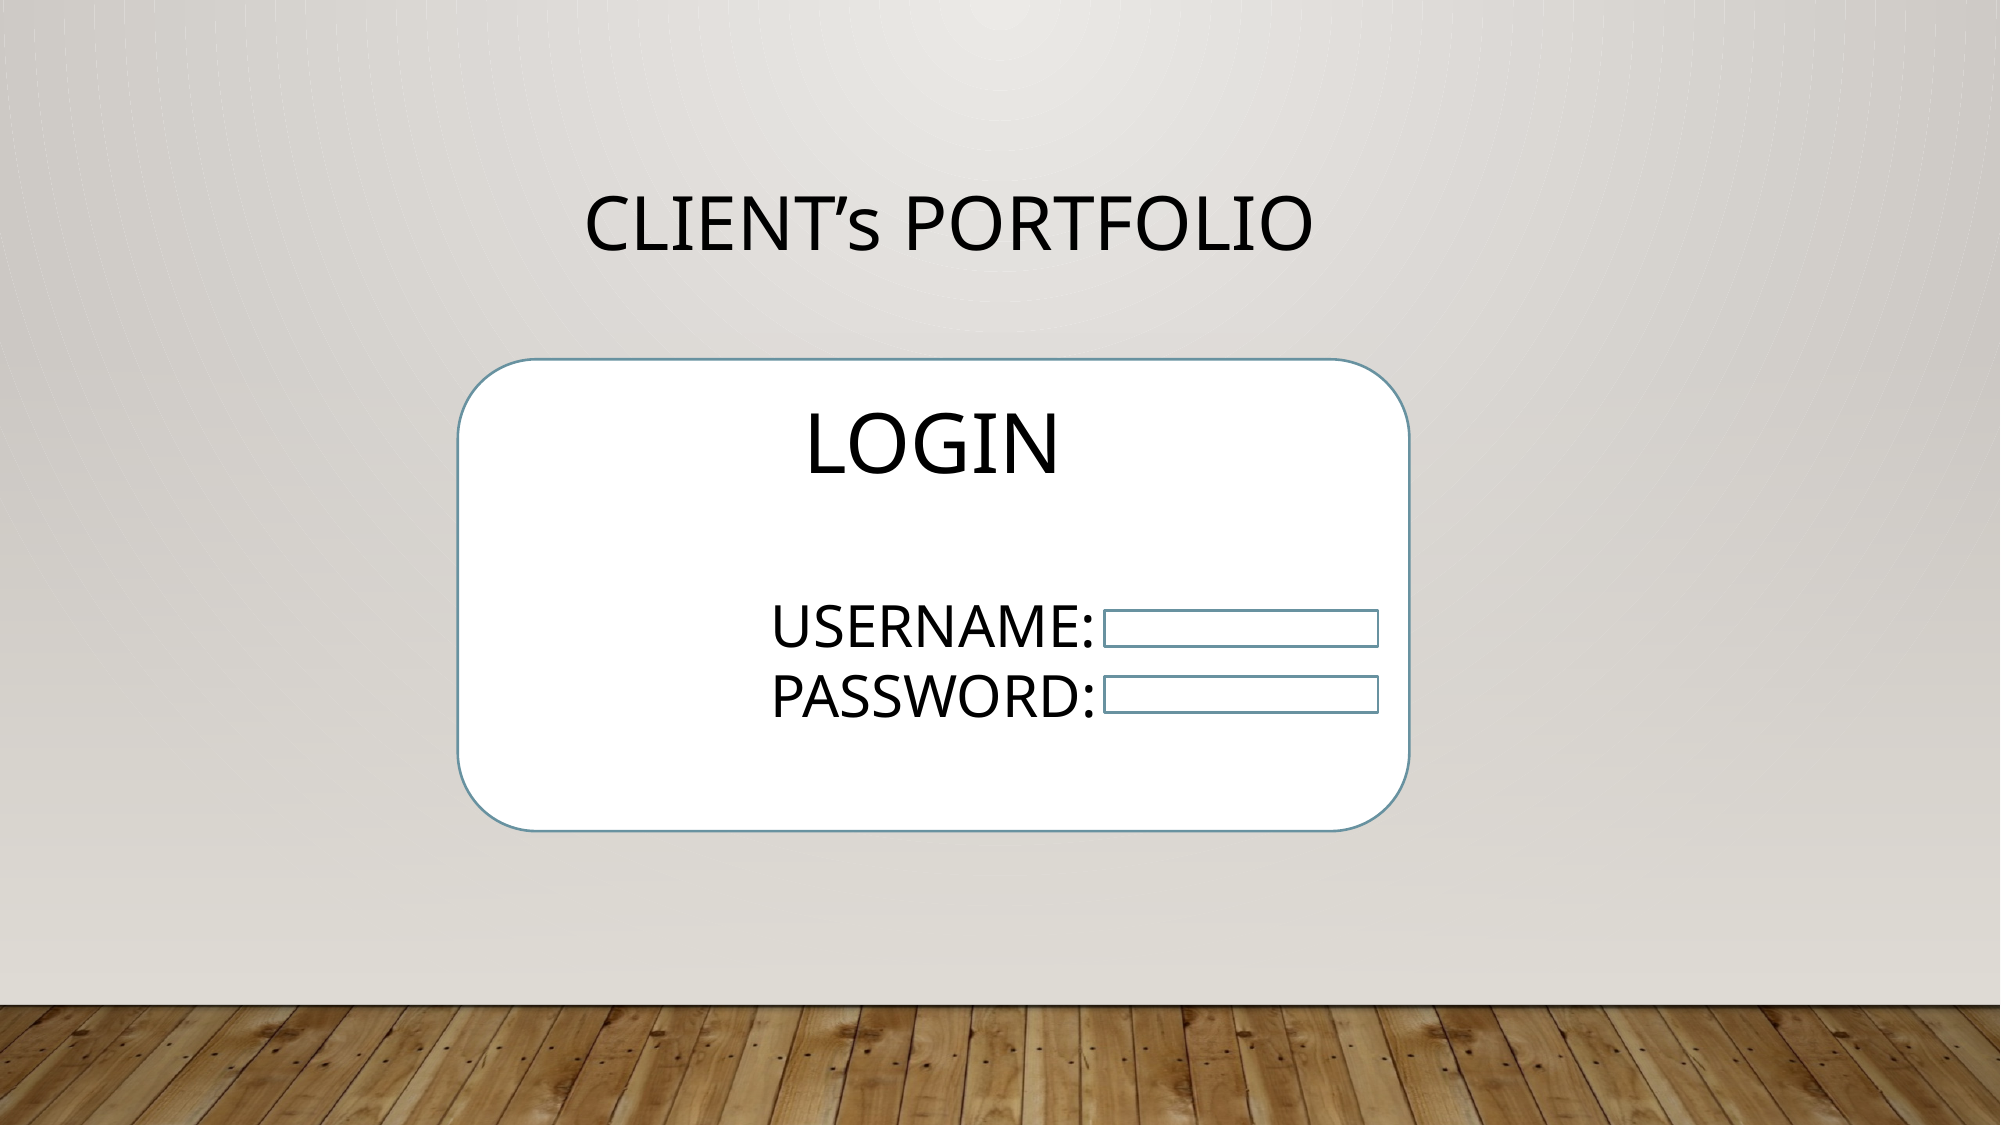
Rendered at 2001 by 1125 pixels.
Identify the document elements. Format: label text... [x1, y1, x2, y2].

text_box [1103, 675, 1379, 714]
text_box [1103, 609, 1379, 648]
text_box LOGIN [1349, 359, 1783, 534]
picture [0, 1005, 2000, 1125]
text_box CLIENT’s PORTFOLIO [568, 168, 1589, 273]
text_box LOGIN USERNAME: PASSWORD: [456, 357, 1411, 833]
